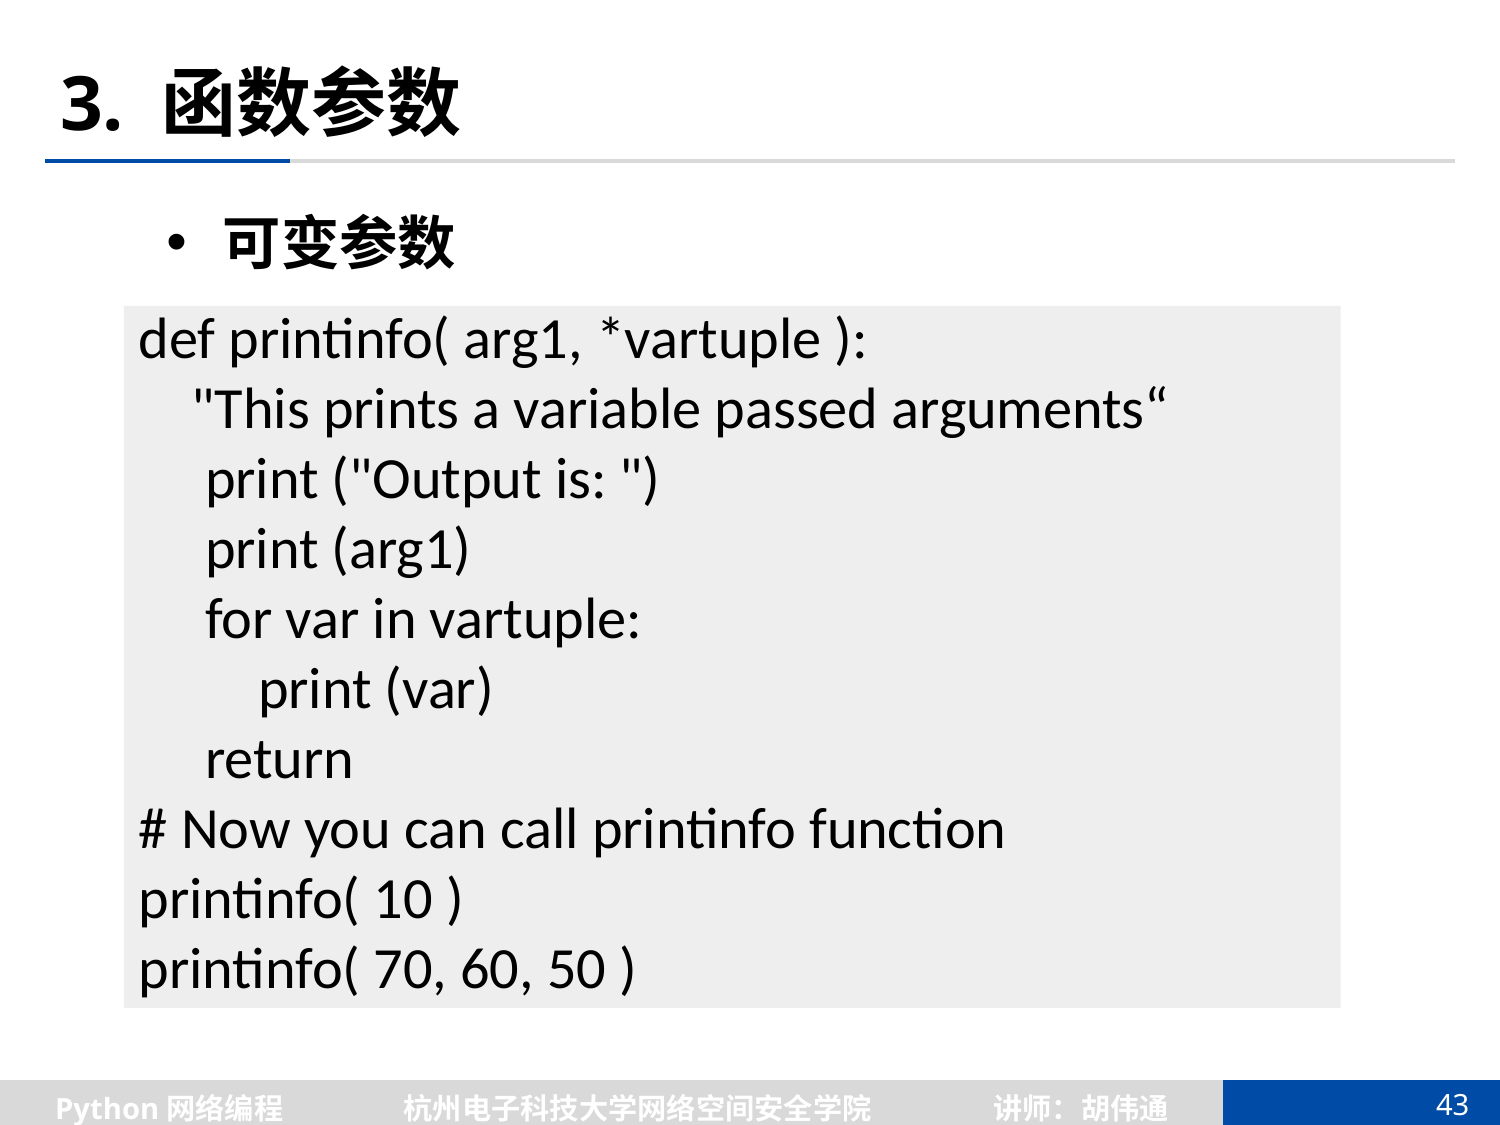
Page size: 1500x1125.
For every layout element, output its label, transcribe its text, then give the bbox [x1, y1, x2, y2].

text_box def printinfo( arg1, *vartuple ): "This prints a variable passed arguments“ print ("Output is: ") print (arg1) for var in vartuple: print (var) return # Now you can call printinfo function printinfo( 10 ) printinfo( 70, 60, 50 ) [123, 305, 1341, 1008]
title 3. 函数参数 [45, 42, 1425, 159]
text_box 可变参数 [76, 198, 1435, 284]
